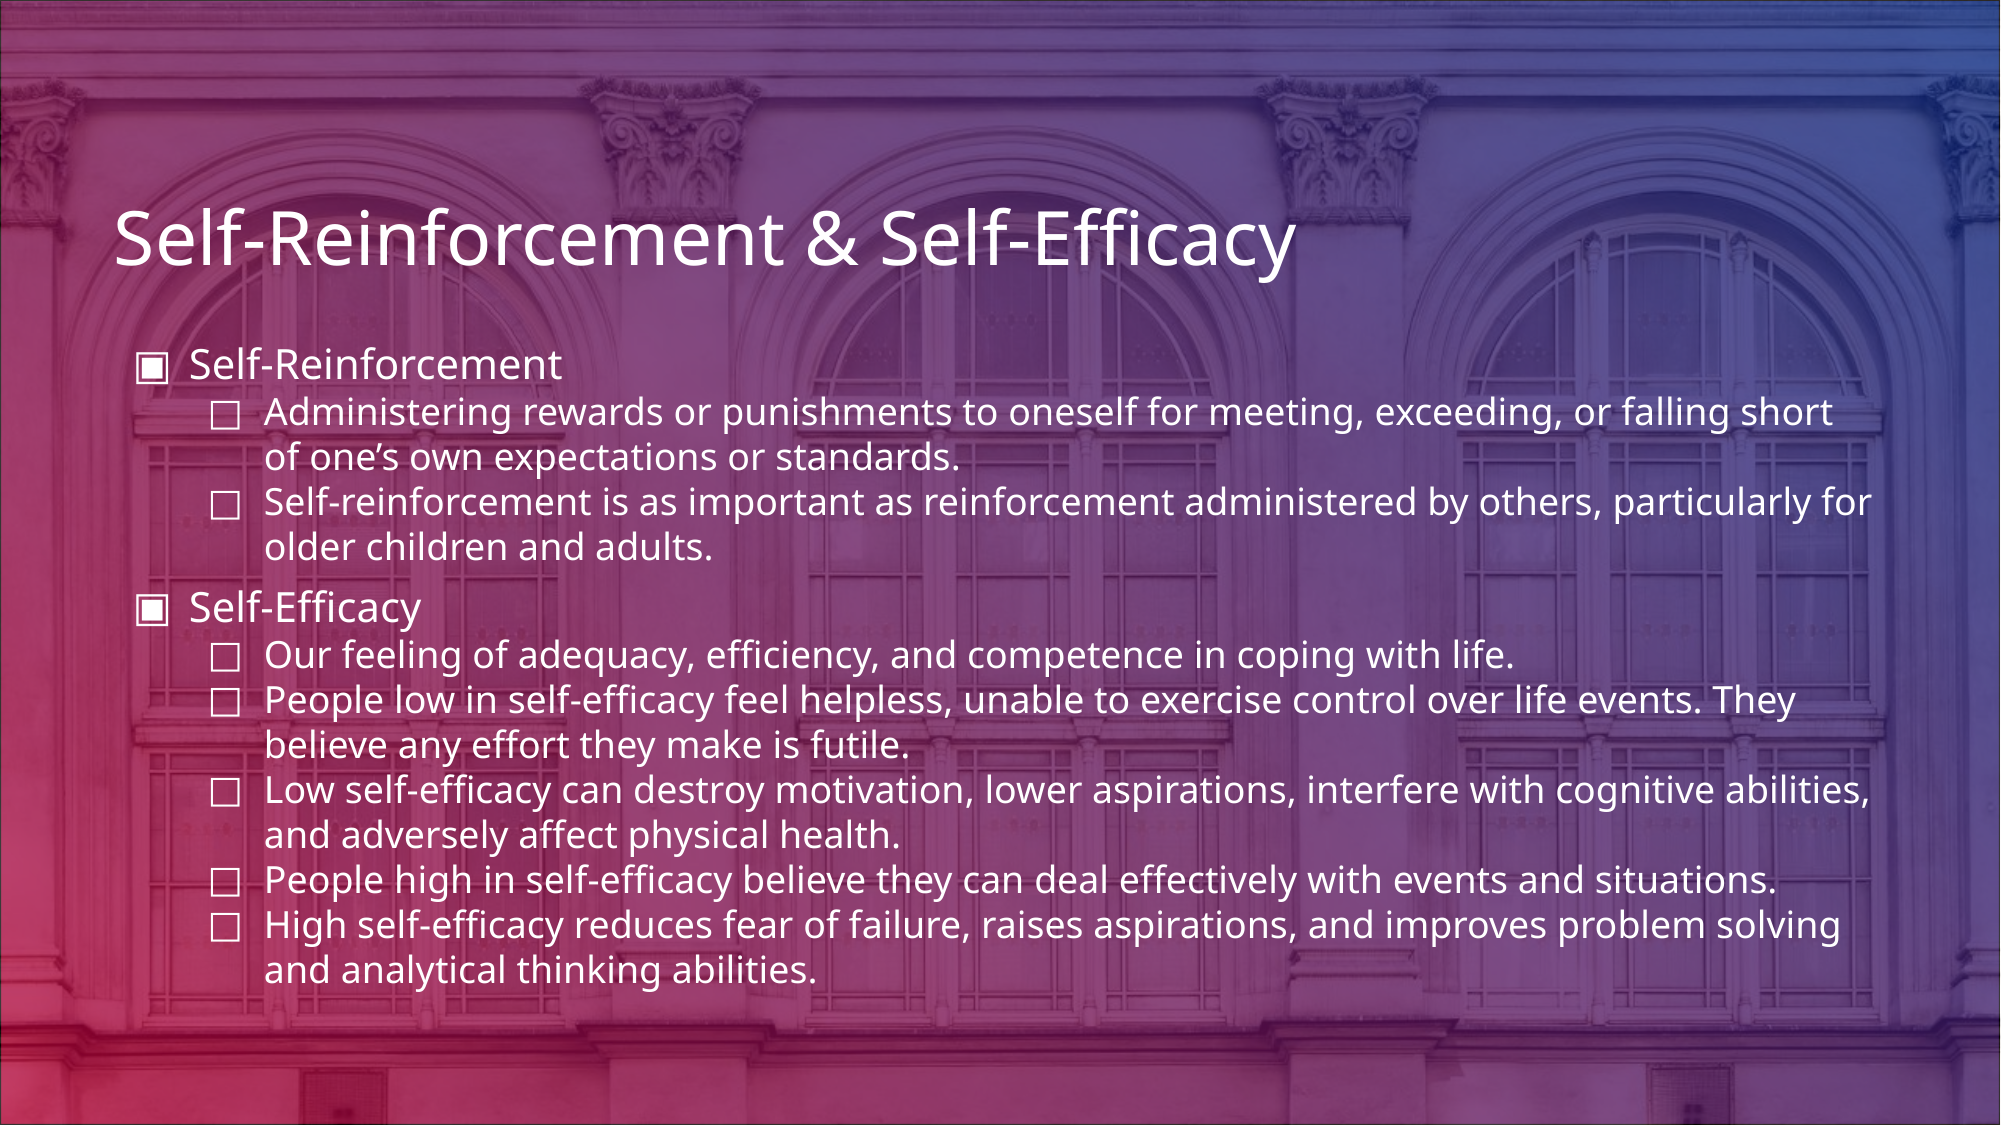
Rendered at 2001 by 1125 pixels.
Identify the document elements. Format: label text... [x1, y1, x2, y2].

picture [0, 0, 2001, 1125]
list Self-Reinforcement Administering rewards or punishments to oneself for meeting, exceeding, or falling short of one’s own expectations or standards. Self-reinforcement is as important as reinforcement administered by others, particularly for older children and adults. Self-Efficacy Our feeling of adequacy, efficiency, and competence in coping with life. People low in self-efficacy feel helpless, unable to exercise control over life events. They believe any effort they make is futile. Low self-efficacy can destroy motivation, lower aspirations, interfere with cognitive abilities, and adversely affect physical health. People high in self-efficacy believe they can deal effectively with events and situations. High self-efficacy reduces fear of failure, raises aspirations, and improves problem solving and analytical thinking abilities. [99, 323, 1892, 1078]
title Self-Reinforcement & Self-Efficacy [99, 121, 1892, 296]
